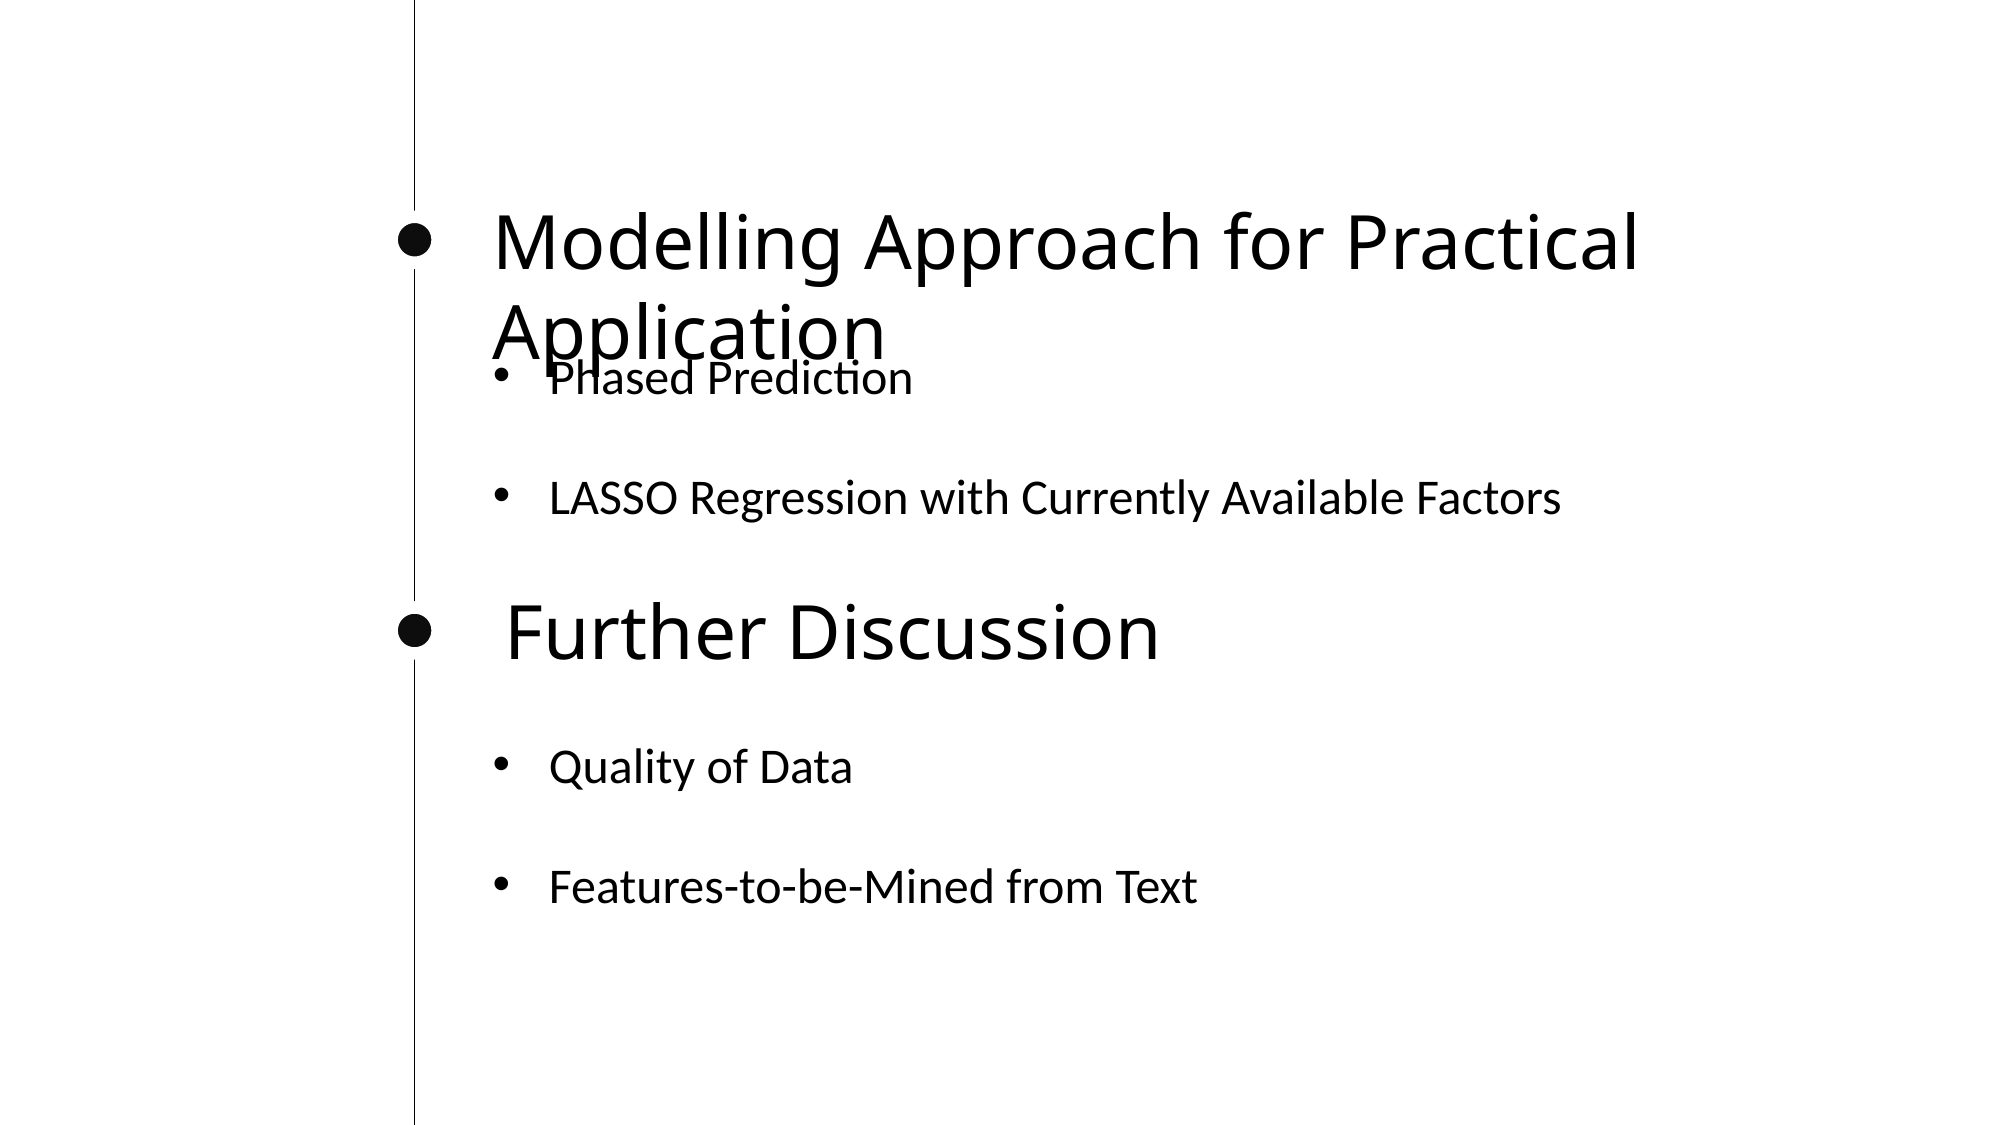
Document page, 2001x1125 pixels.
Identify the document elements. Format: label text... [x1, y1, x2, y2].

text_box [390, 606, 414, 655]
text_box [415, 215, 439, 264]
text_box [415, 606, 439, 655]
text_box Modelling Approach for Practical Application [477, 186, 1885, 382]
text_box Quality of Data Features-to-be-Mined from Text [477, 725, 1286, 921]
text_box [390, 215, 414, 264]
text_box Phased Prediction LASSO Regression with Currently Available Factors [478, 336, 1652, 532]
text_box Further Discussion [489, 577, 1678, 683]
